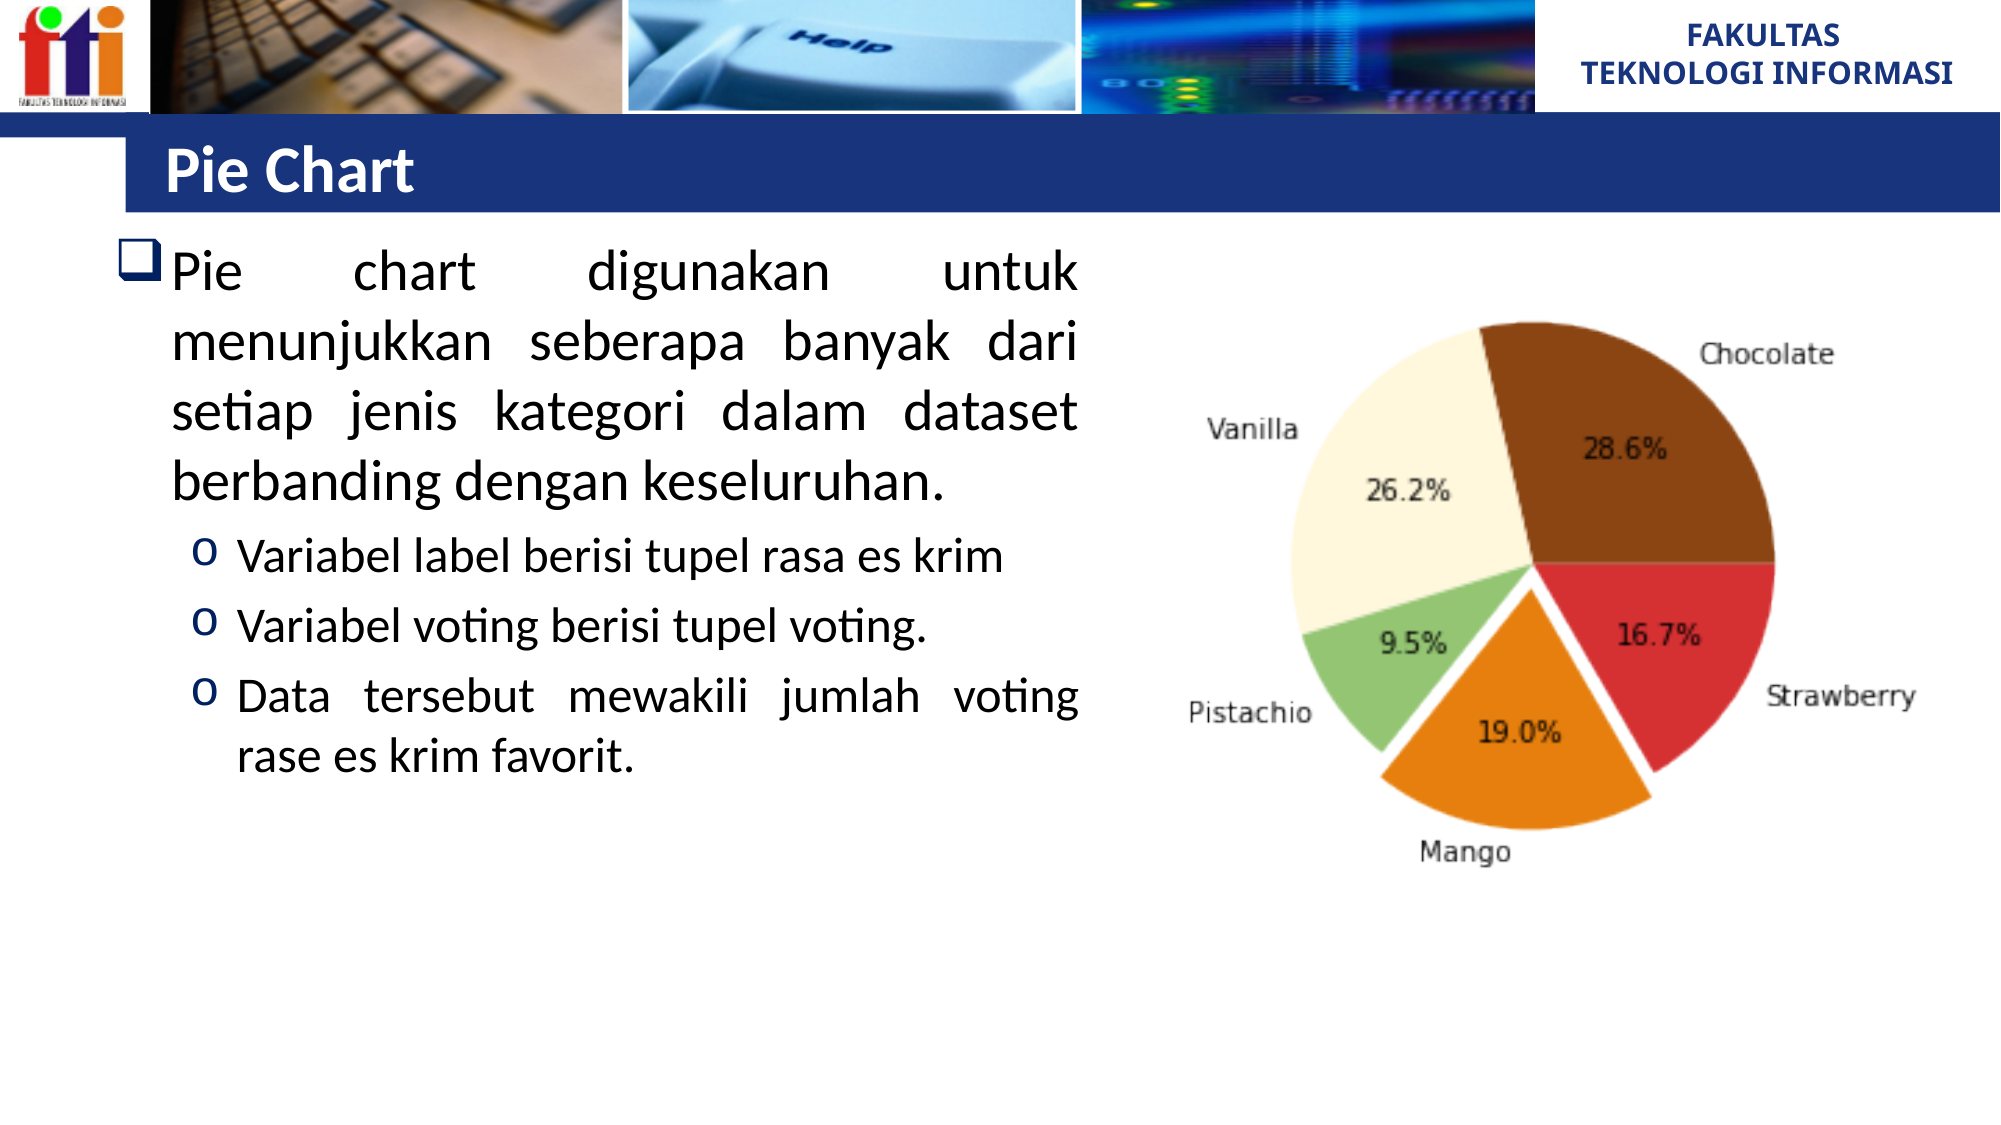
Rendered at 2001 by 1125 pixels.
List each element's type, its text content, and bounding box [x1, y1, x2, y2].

picture [1169, 243, 1937, 888]
picture [149, 0, 1535, 114]
title Pie Chart [149, 119, 1934, 213]
list Pie chart digunakan untuk menunjukkan seberapa banyak dari setiap jenis kategori dalam dataset berbanding dengan keseluruhan. Variabel label berisi tupel rasa es krim Variabel voting berisi tupel voting. Data tersebut mewakili jumlah voting rase es krim favorit. [99, 224, 1095, 1038]
picture [19, 6, 126, 106]
